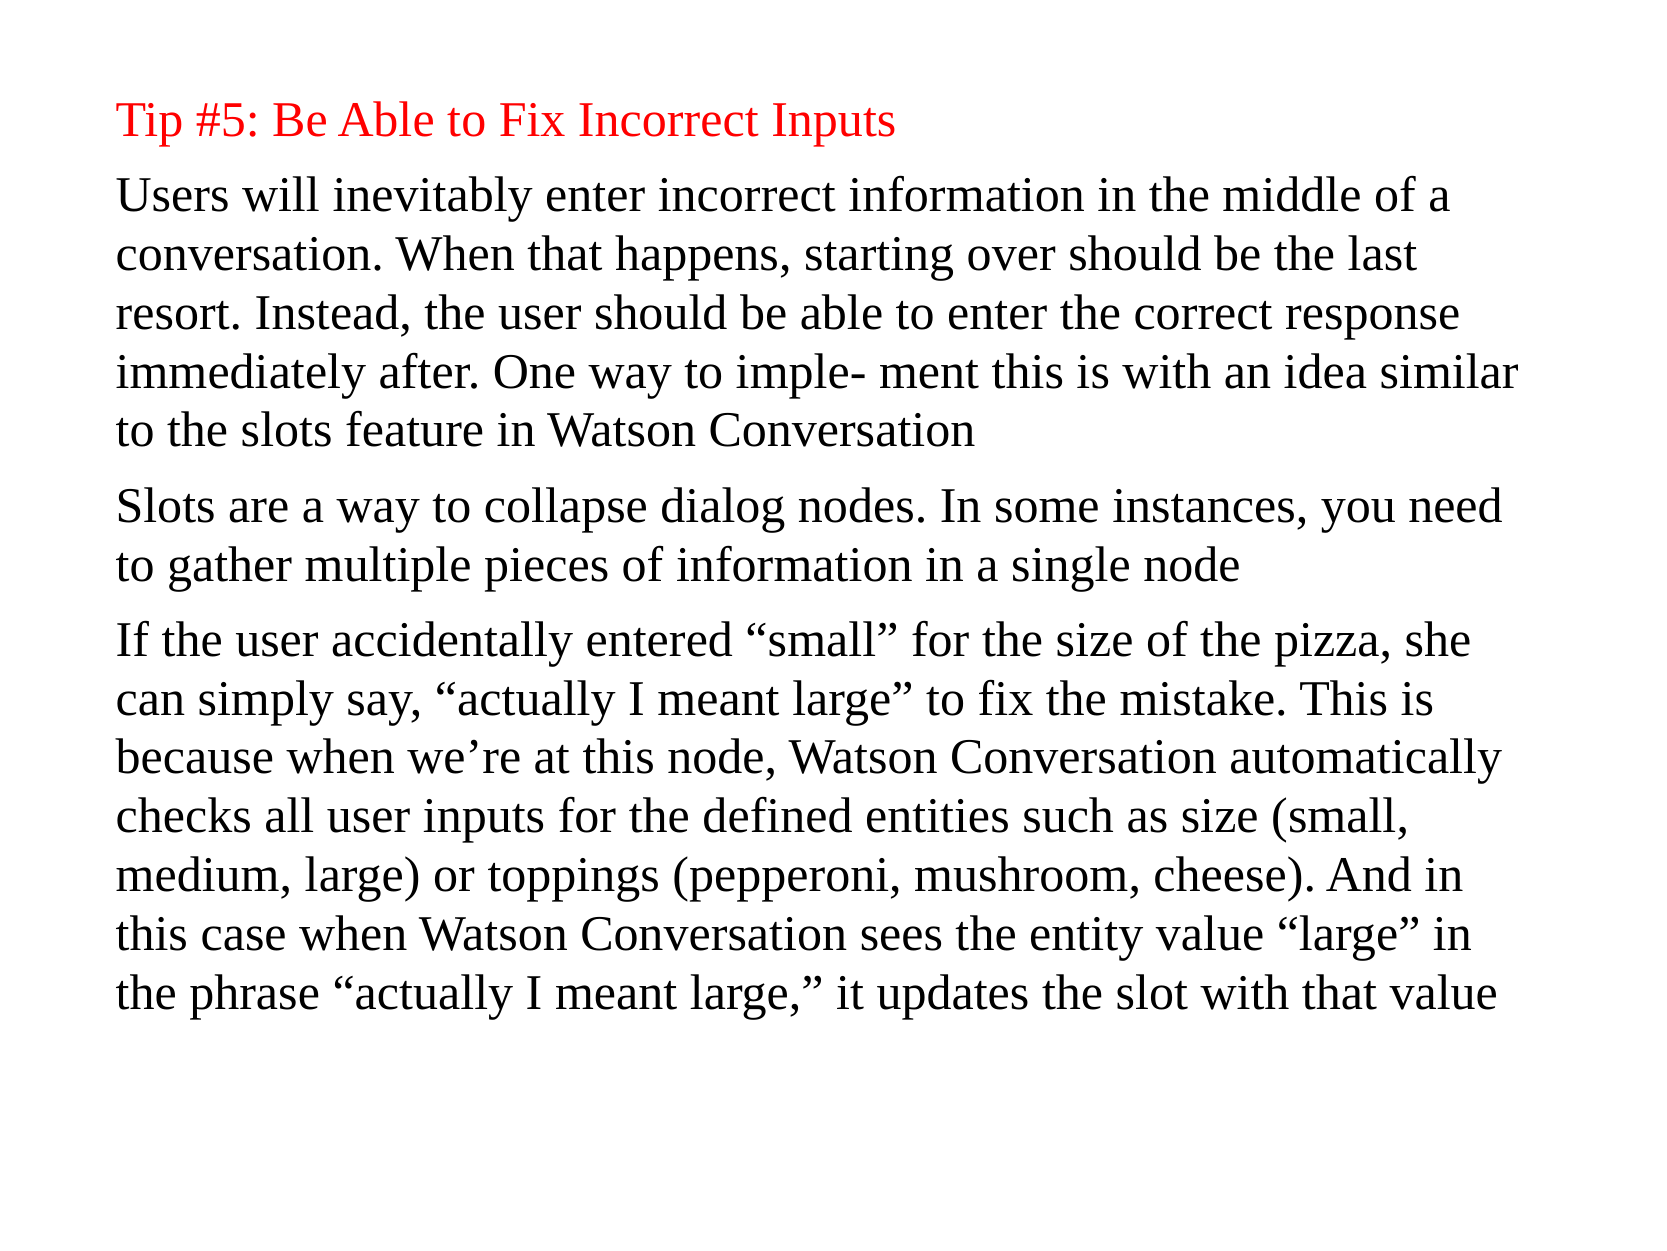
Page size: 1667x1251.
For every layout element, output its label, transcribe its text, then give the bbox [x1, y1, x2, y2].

list Tip #5: Be Able to Fix Incorrect Inputs Users will inevitably enter incorrect information in the middle of a conversation. When that happens, starting over should be the last resort. Instead, the user should be able to enter the correct response immediately after. One way to imple‐ ment this is with an idea similar to the slots feature in Watson Conversation Slots are a way to collapse dialog nodes. In some instances, you need to gather multiple pieces of information in a single node If the user accidentally entered “small” for the size of the pizza, she can simply say, “actually I meant large” to fix the mistake. This is because when we’re at this node, Watson Conversation automatically checks all user inputs for the defined entities such as size (small, medium, large) or toppings (pepperoni, mushroom, cheese). And in this case when Watson Conversation sees the entity value “large” in the phrase “actually I meant large,” it updates the slot with that value [100, 81, 1542, 1193]
